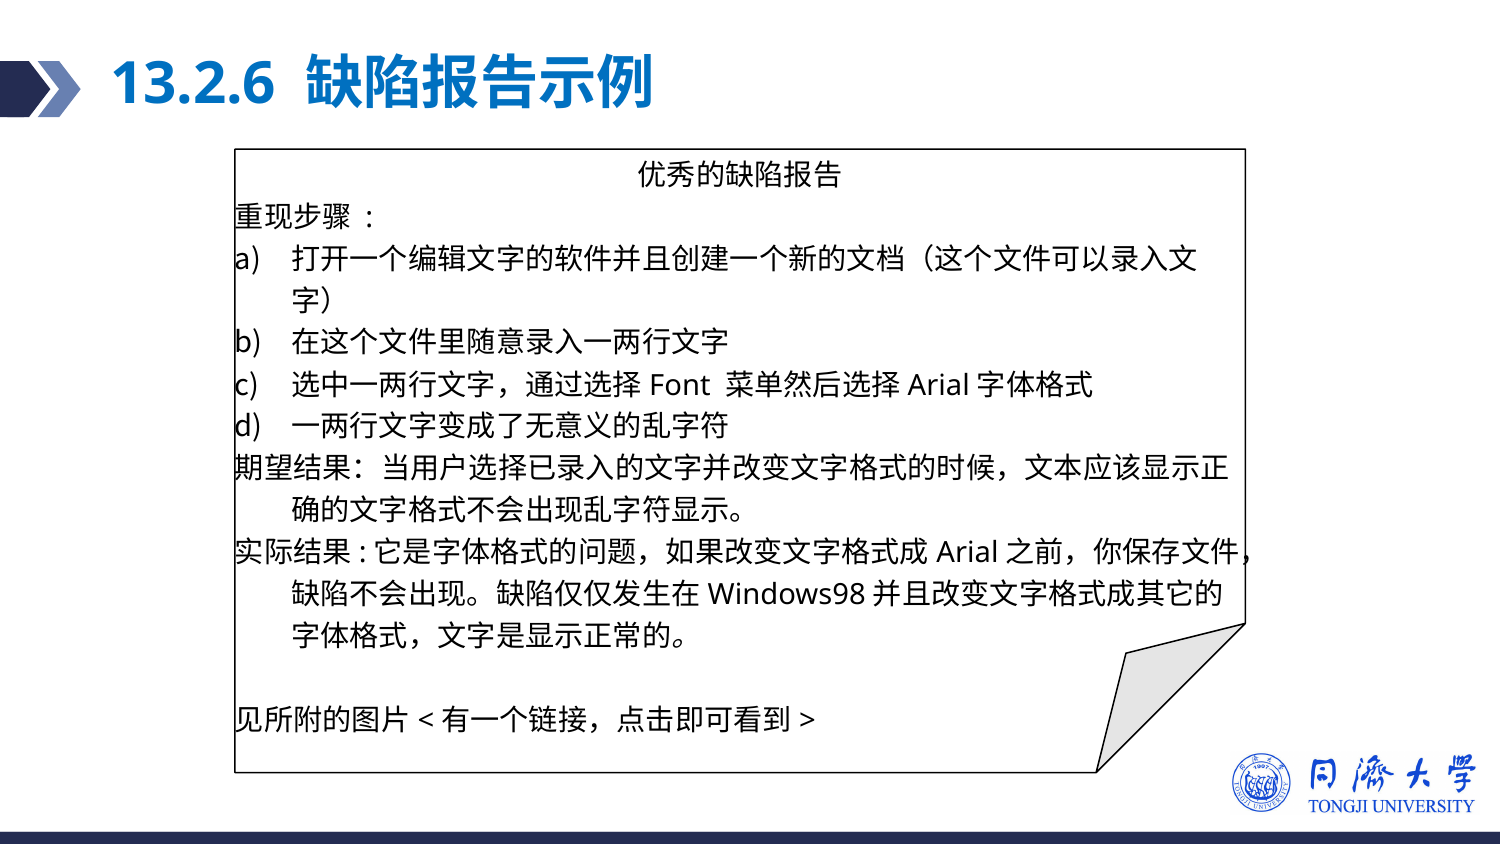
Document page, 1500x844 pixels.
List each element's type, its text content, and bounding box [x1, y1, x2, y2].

title 13.2.6 缺陷报告示例 [95, 46, 1303, 132]
text_box 优秀的缺陷报告 重现步骤 : 打开一个编辑文字的软件并且创建一个新的文档（这个文件可以录入文字） 在这个文件里随意录入一两行文字 选中一两行文字，通过选择Font 菜单然后选择Arial字体格式 一两行文字变成了无意义的乱字符 期望结果：当用户选择已录入的文字并改变文字格式的时候，文本应该显示正确的文字格式不会出现乱字符显示。 实际结果:它是字体格式的问题，如果改变文字格式成Arial之前，你保存文件，缺陷不会出现。缺陷仅仅发生在Windows98并且改变文字格式成其它的字体格式，文字是显示正常的。 见所附的图片<有一个链接，点击即可看到> [234, 149, 1246, 773]
picture [1230, 751, 1480, 815]
